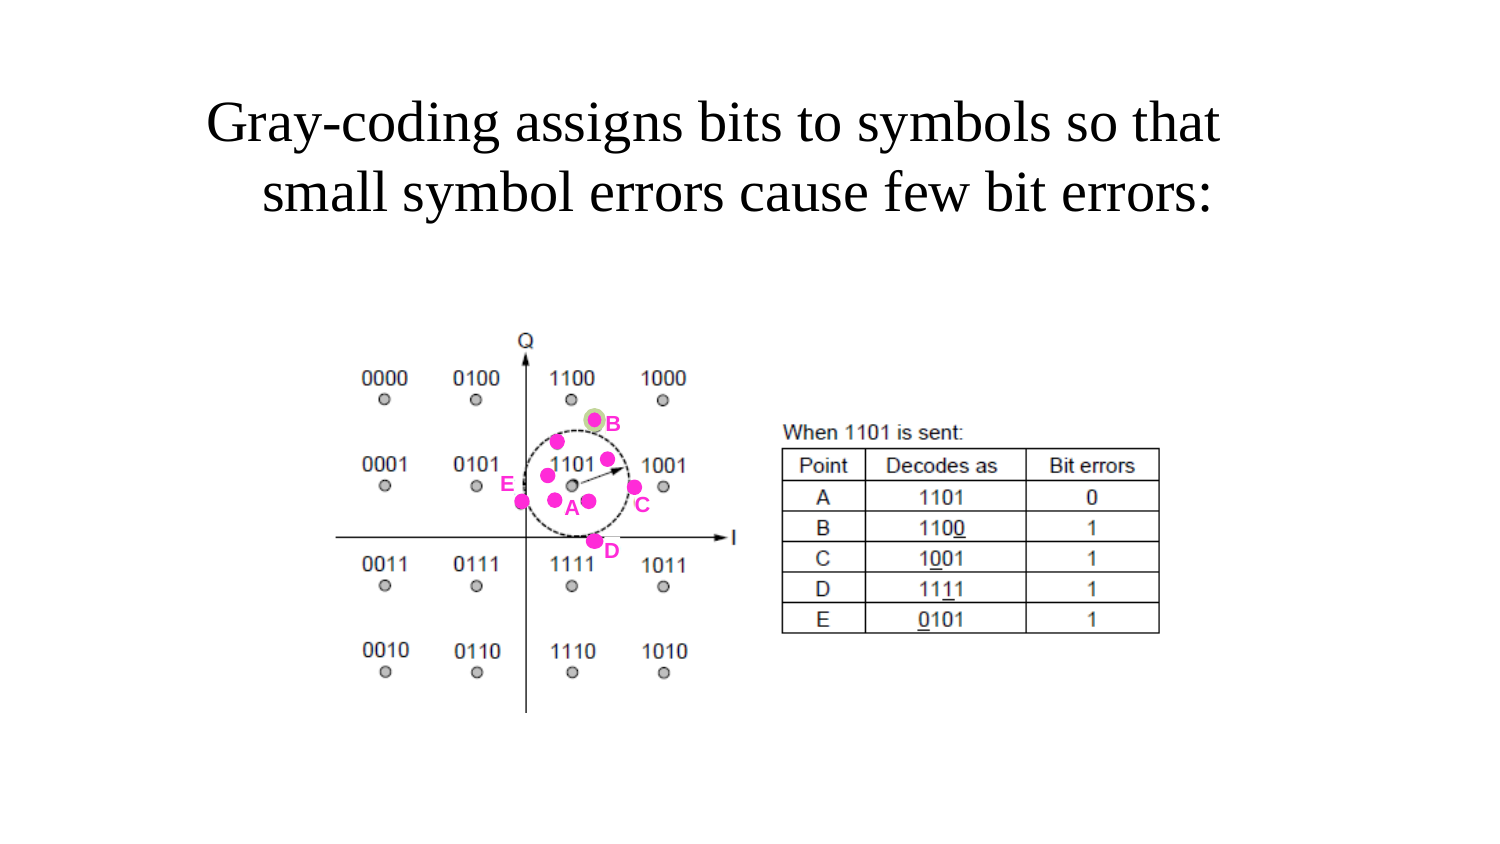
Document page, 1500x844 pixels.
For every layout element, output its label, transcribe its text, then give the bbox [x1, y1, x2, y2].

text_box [322, 327, 1178, 713]
list Gray-coding assigns bits to symbols so that small symbol errors cause few bit errors: [191, 76, 1259, 764]
